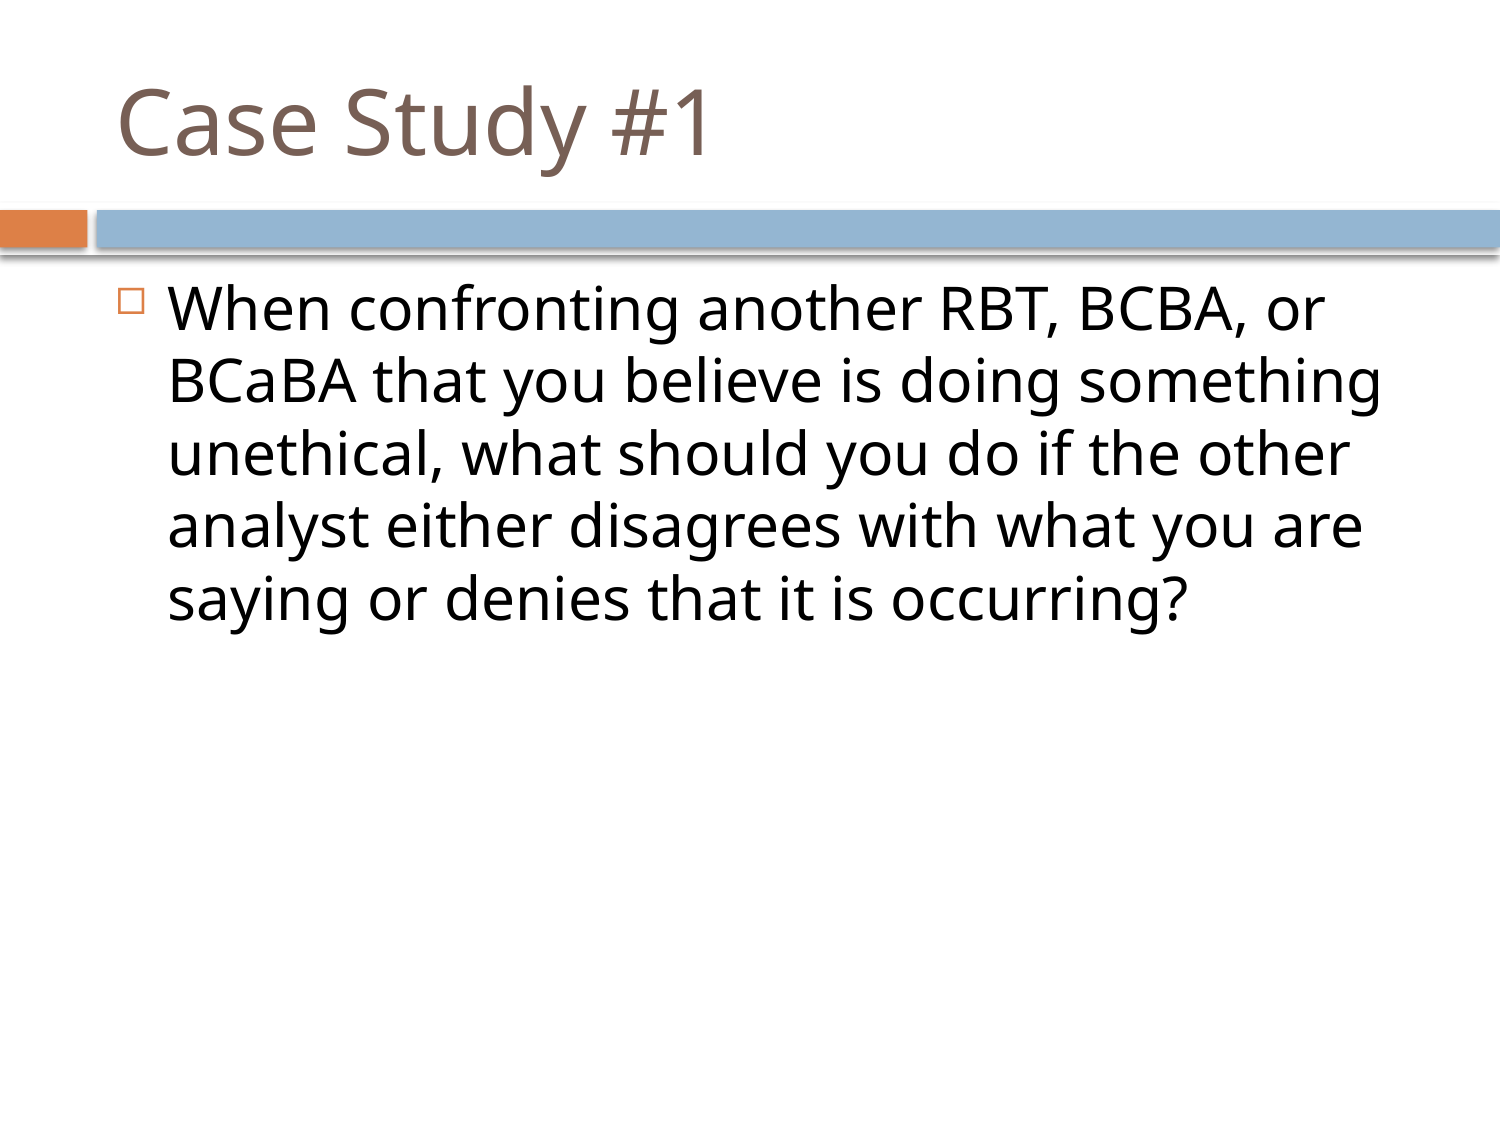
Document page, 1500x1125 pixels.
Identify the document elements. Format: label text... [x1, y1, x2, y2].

list When confronting another RBT, BCBA, or BCaBA that you believe is doing something unethical, what should you do if the other analyst either disagrees with what you are saying or denies that it is occurring? [100, 262, 1438, 1000]
title Case Study #1 [100, 37, 1438, 200]
